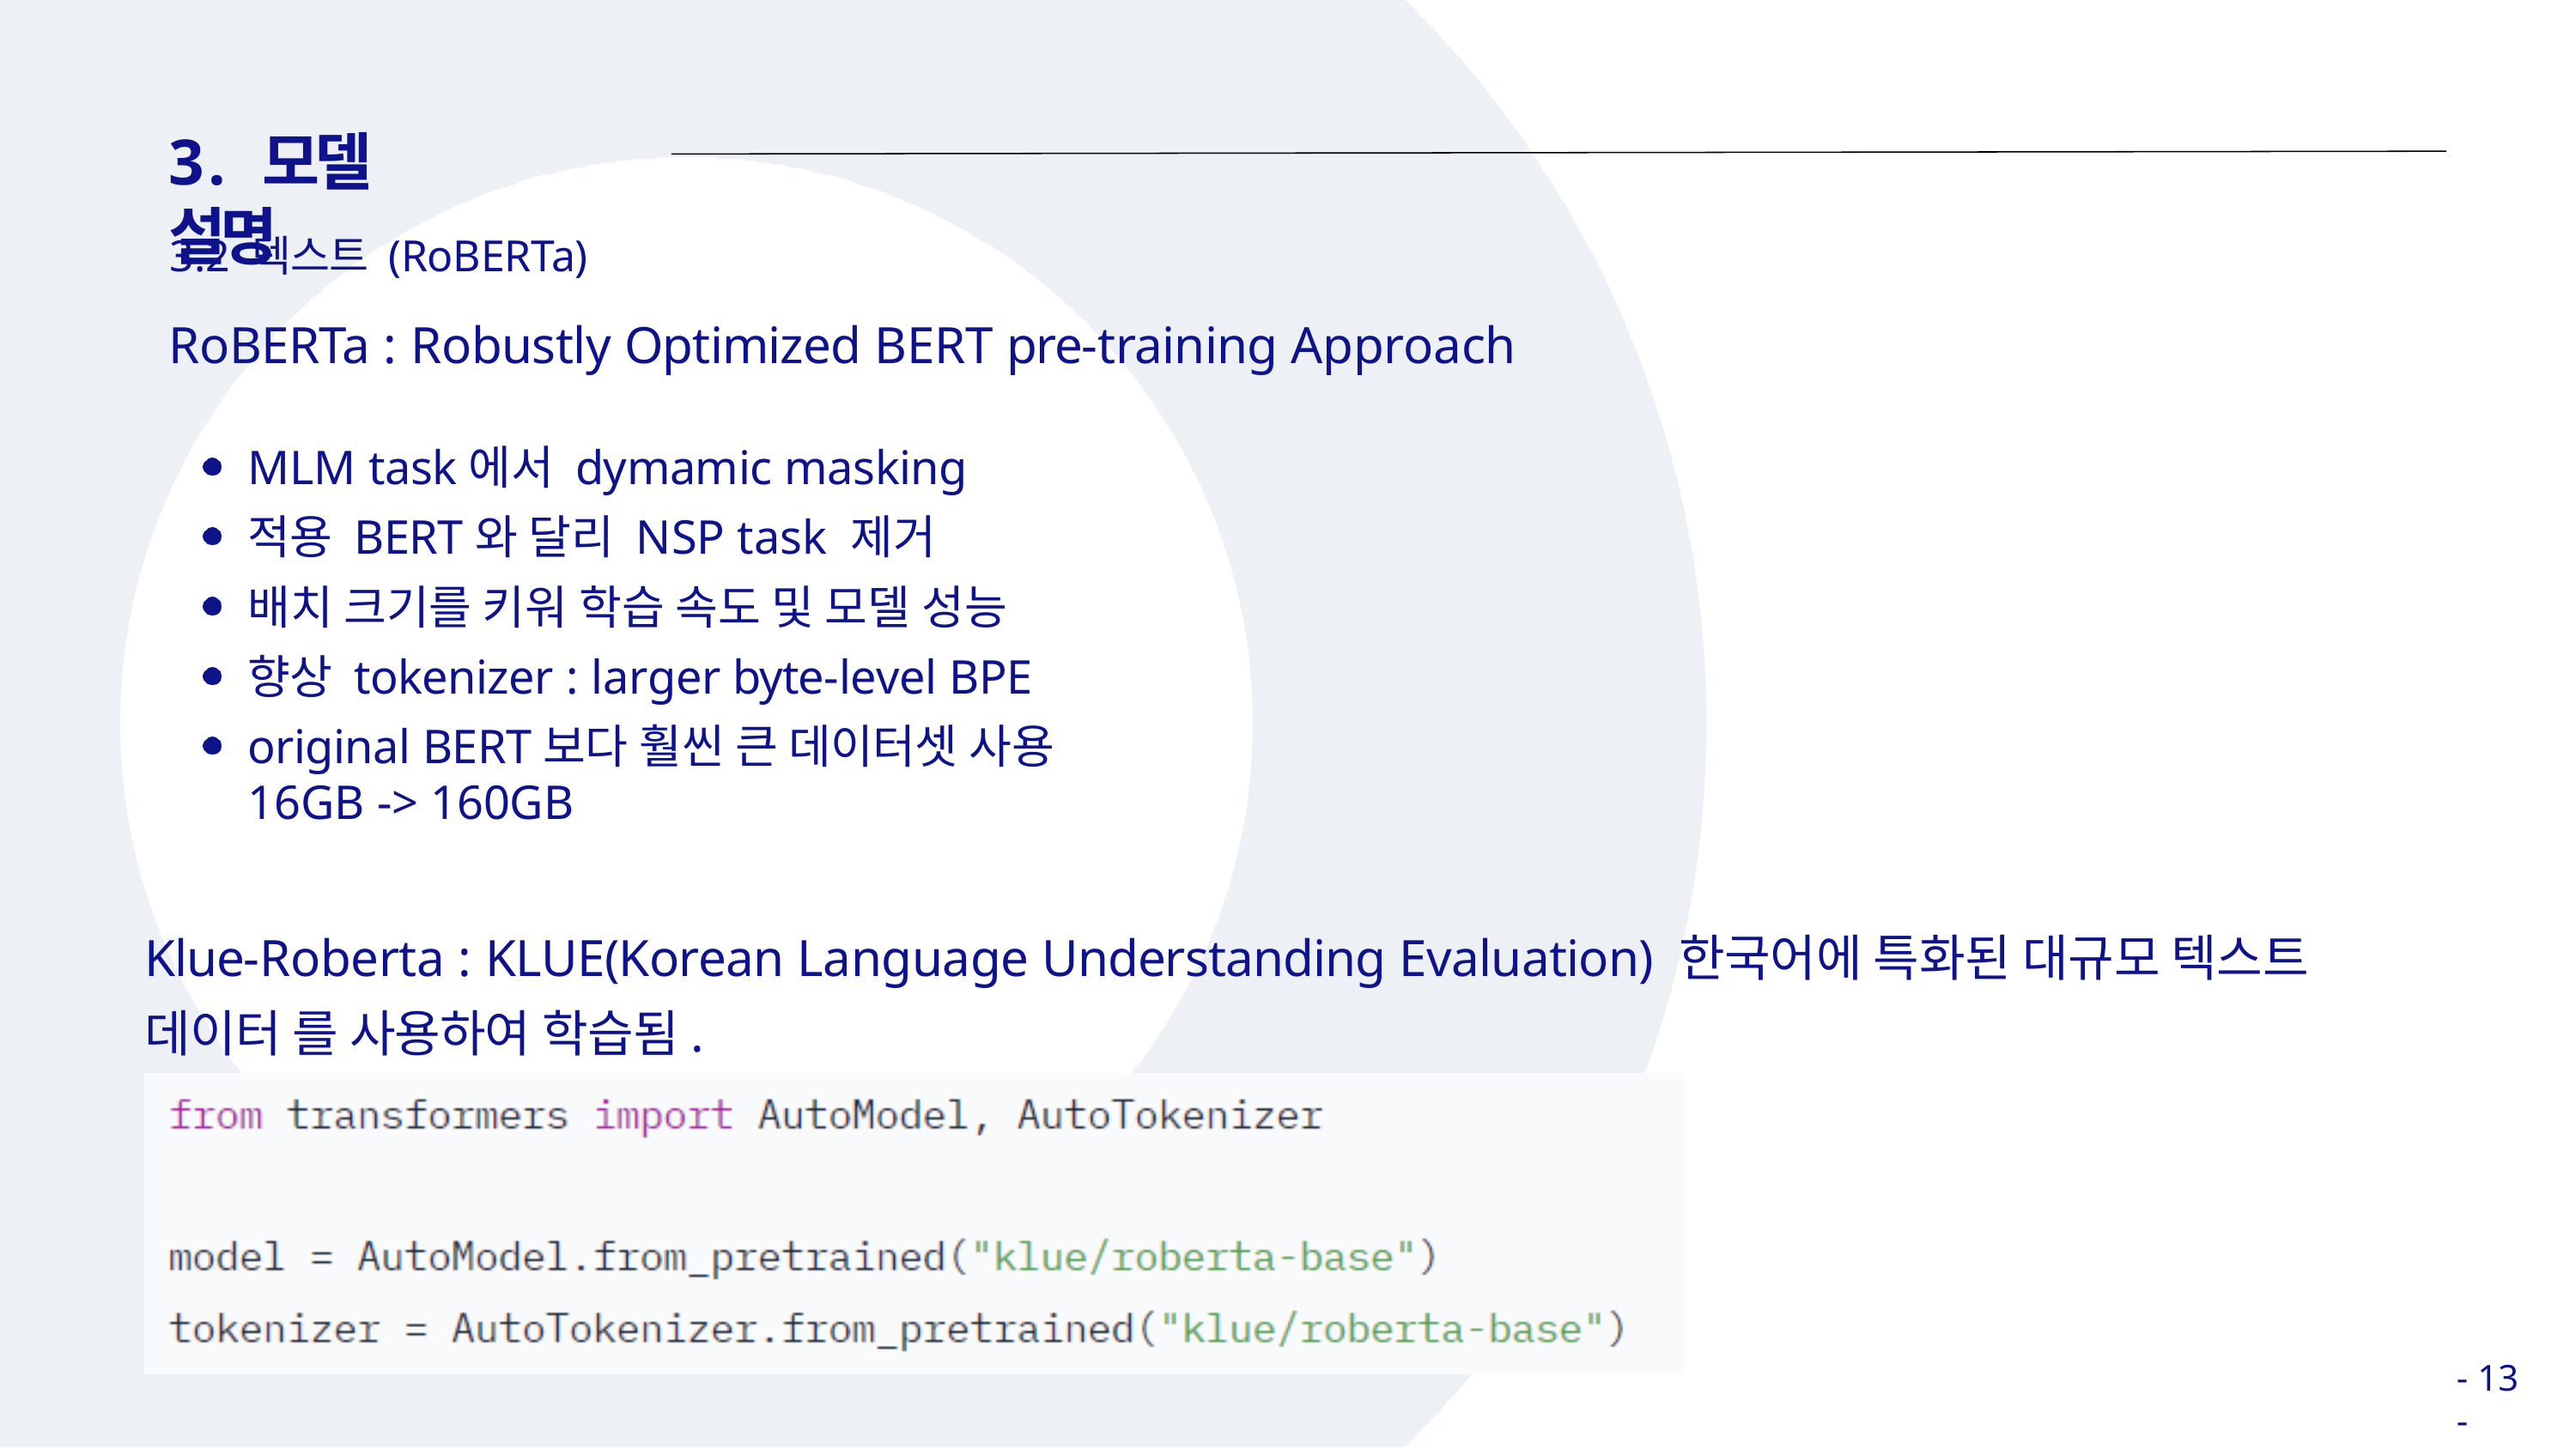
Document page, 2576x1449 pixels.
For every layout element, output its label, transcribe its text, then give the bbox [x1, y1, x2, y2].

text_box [0, 0, 2447, 1447]
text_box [203, 458, 222, 755]
slide_number - 13 - [2454, 1348, 2540, 1449]
